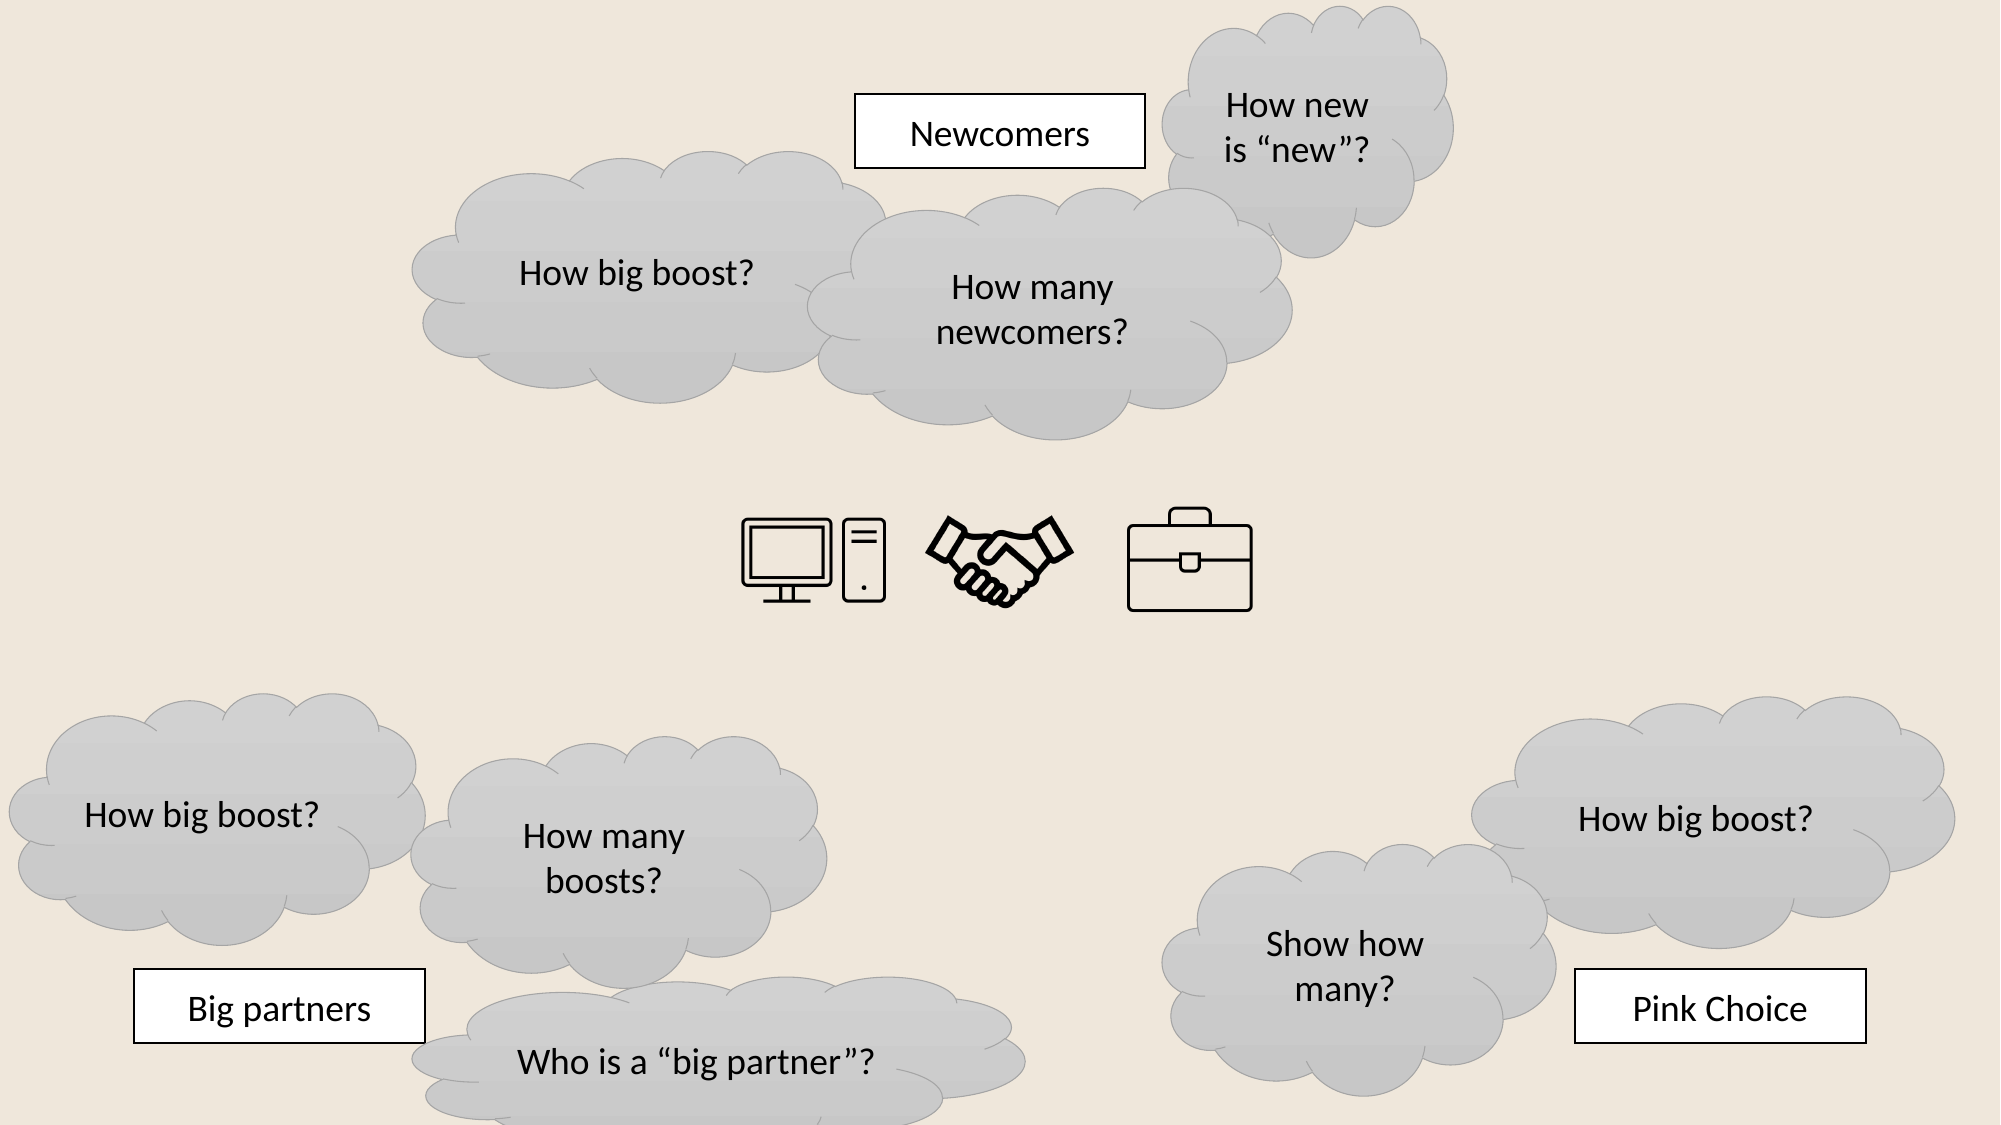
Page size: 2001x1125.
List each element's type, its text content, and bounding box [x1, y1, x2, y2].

text_box Show how many? [1161, 843, 1557, 1097]
text_box How many newcomers? [806, 187, 1293, 441]
text_box Pink Choice [1574, 968, 1867, 1044]
text_box How big boost? [1471, 696, 1956, 950]
picture [738, 486, 889, 637]
text_box Big partners [133, 968, 426, 1044]
text_box How new is “new”? [1161, 5, 1454, 259]
text_box How big boost? [8, 693, 426, 947]
text_box Newcomers [854, 93, 1146, 169]
text_box Who is a “big partner”? [411, 976, 1026, 1125]
picture [924, 487, 1075, 638]
text_box How many boosts? [410, 736, 828, 989]
picture [1110, 486, 1262, 637]
text_box How big boost? [411, 151, 886, 404]
